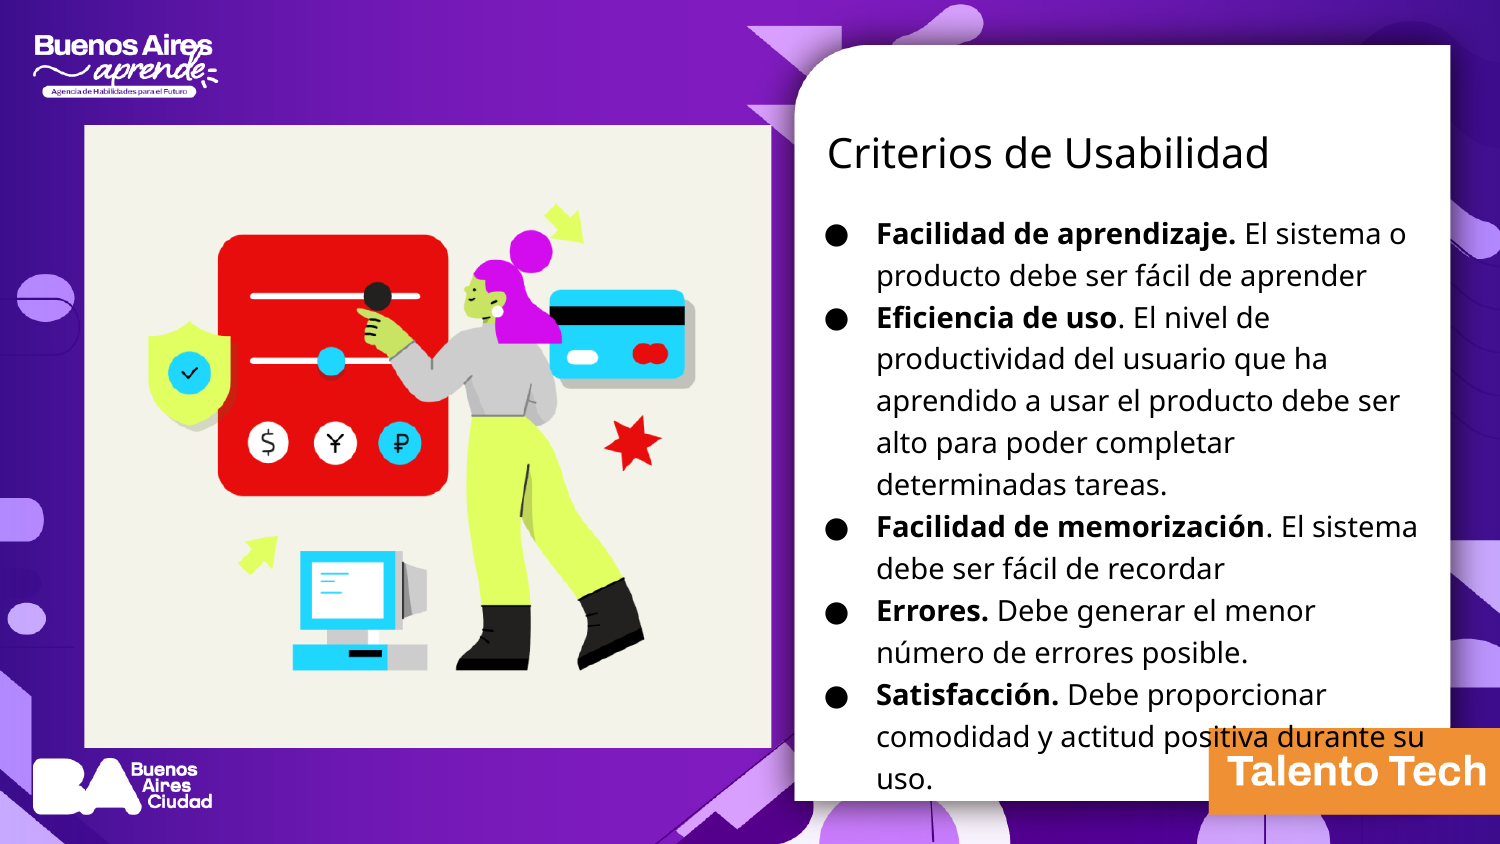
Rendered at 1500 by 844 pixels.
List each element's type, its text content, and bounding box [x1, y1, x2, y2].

picture [0, 0, 1500, 844]
text_box Criterios de Usabilidad [826, 107, 1437, 177]
text_box Facilidad de aprendizaje. El sistema o producto debe ser fácil de aprender Eficiencia de uso. El nivel de productividad del usuario que ha aprendido a usar el producto debe ser alto para poder completar determinadas tareas. Facilidad de memorización. El sistema debe ser fácil de recordar Errores. Debe generar el menor número de errores posible. Satisfacción. Debe proporcionar comodidad y actitud positiva durante su uso. [786, 193, 1446, 681]
